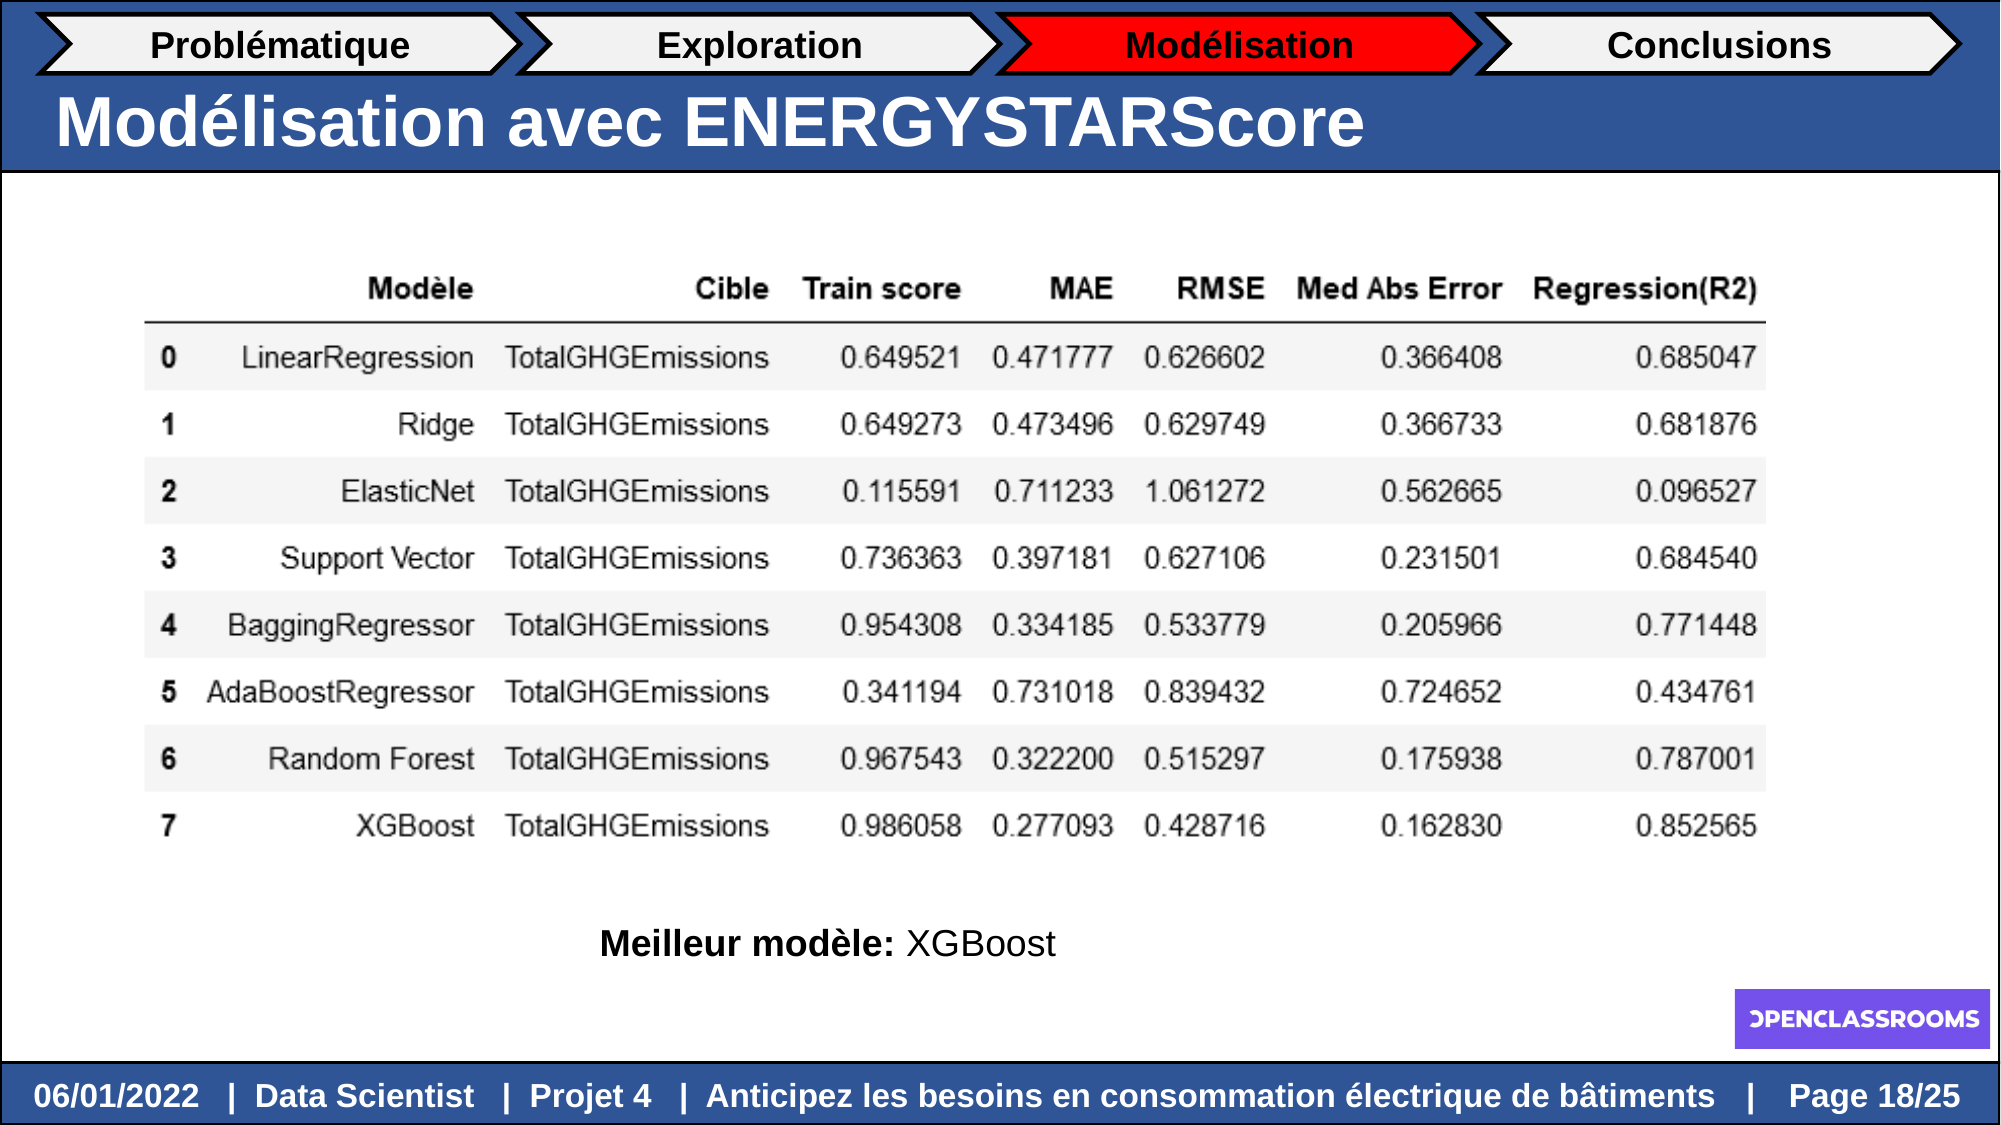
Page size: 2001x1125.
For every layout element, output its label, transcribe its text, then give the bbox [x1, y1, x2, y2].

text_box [40, 14, 1960, 74]
title Modélisation avec ENERGYSTARScore [40, 74, 1766, 194]
list [40, 206, 2000, 1085]
picture [143, 265, 1766, 857]
text_box Page 18/25 [1727, 1066, 2000, 1122]
text_box Meilleur modèle: XGBoost [584, 916, 1222, 1125]
